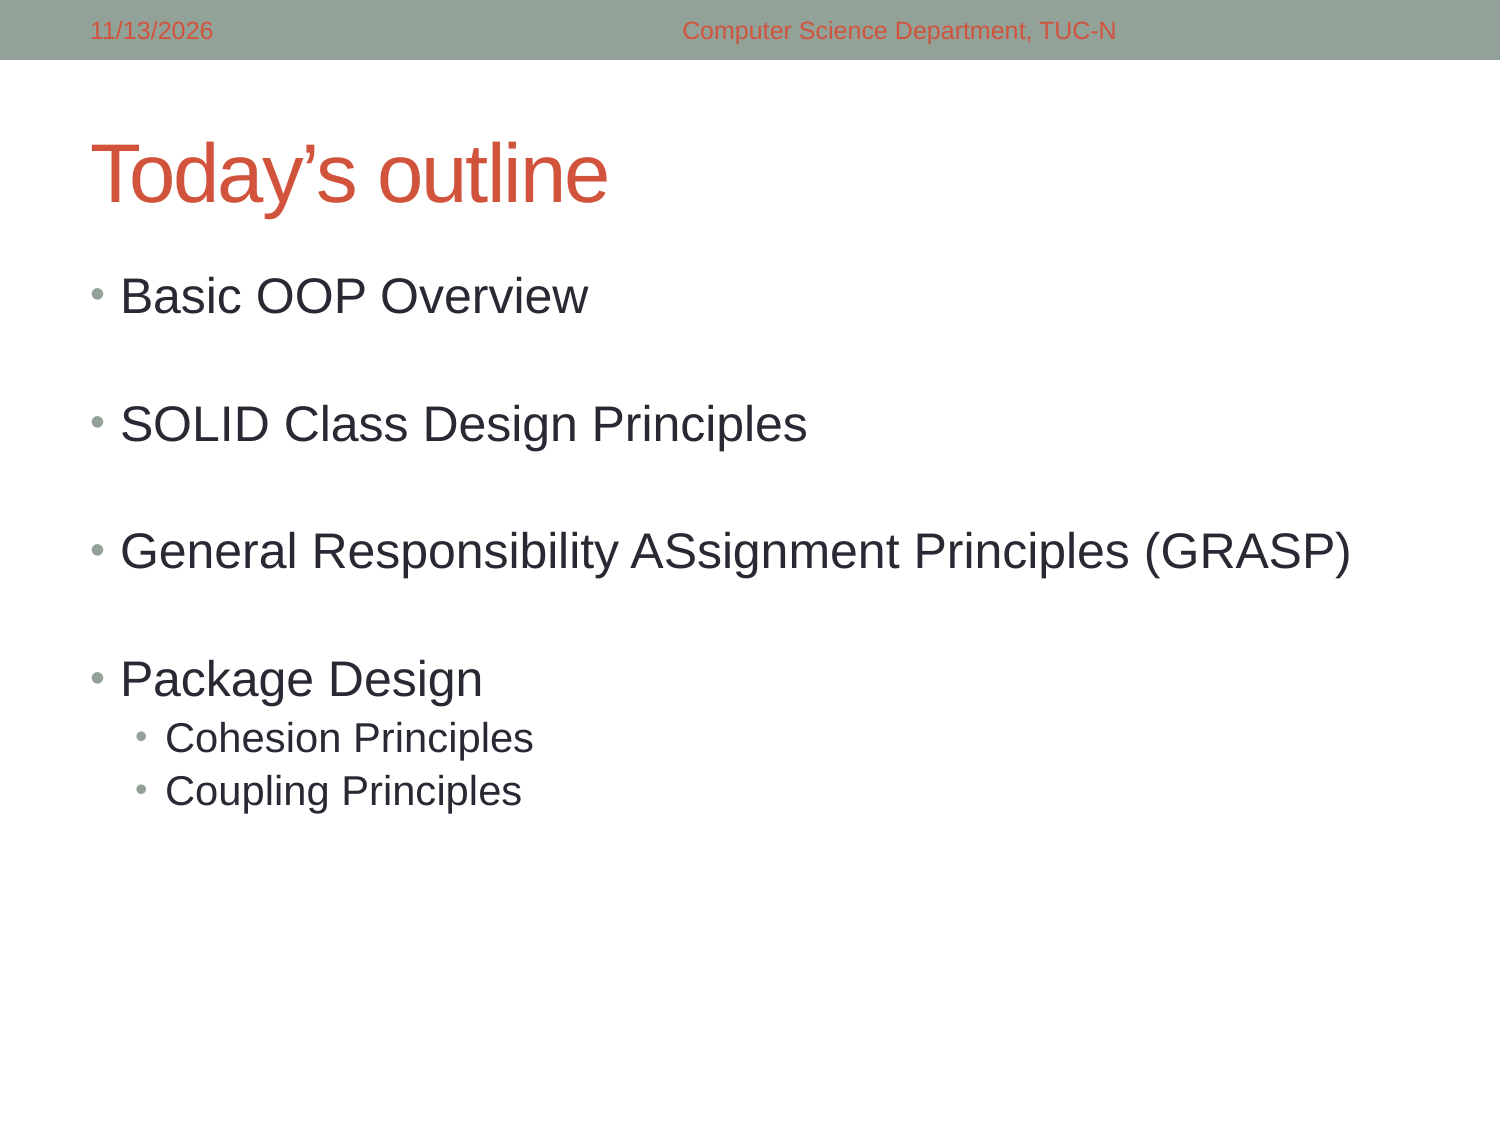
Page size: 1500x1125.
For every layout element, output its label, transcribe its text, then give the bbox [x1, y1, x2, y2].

title Today’s outline [75, 87, 1425, 250]
list Basic OOP Overview SOLID Class Design Principles General Responsibility ASsignment Principles (GRASP) Package Design Cohesion Principles Coupling Principles [75, 262, 1425, 1063]
footer Computer Science Department, TUC-N [562, 3, 1238, 57]
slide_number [75, 3, 550, 57]
